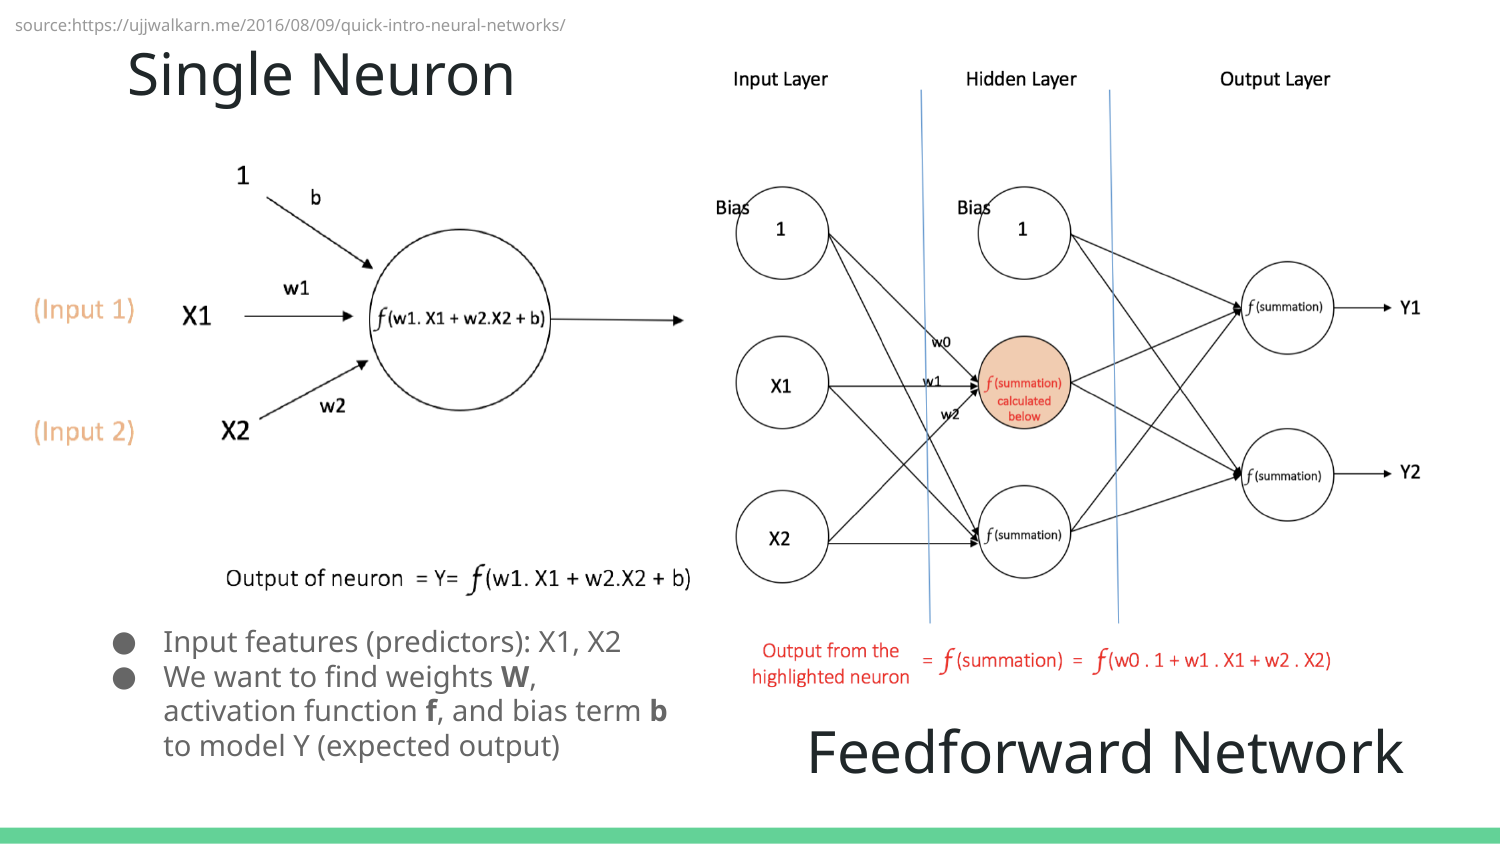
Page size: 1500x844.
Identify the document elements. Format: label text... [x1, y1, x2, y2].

picture [0, 34, 1480, 721]
text_box source:https://ujjwalkarn.me/2016/08/09/quick-intro-neural-networks/ [0, 0, 619, 114]
text_box Input features (predictors): X1, X2 We want to find weights W, activation function f, and bias term b to model Y (expected output) [73, 607, 692, 781]
title Feedforward Network [791, 728, 1479, 815]
